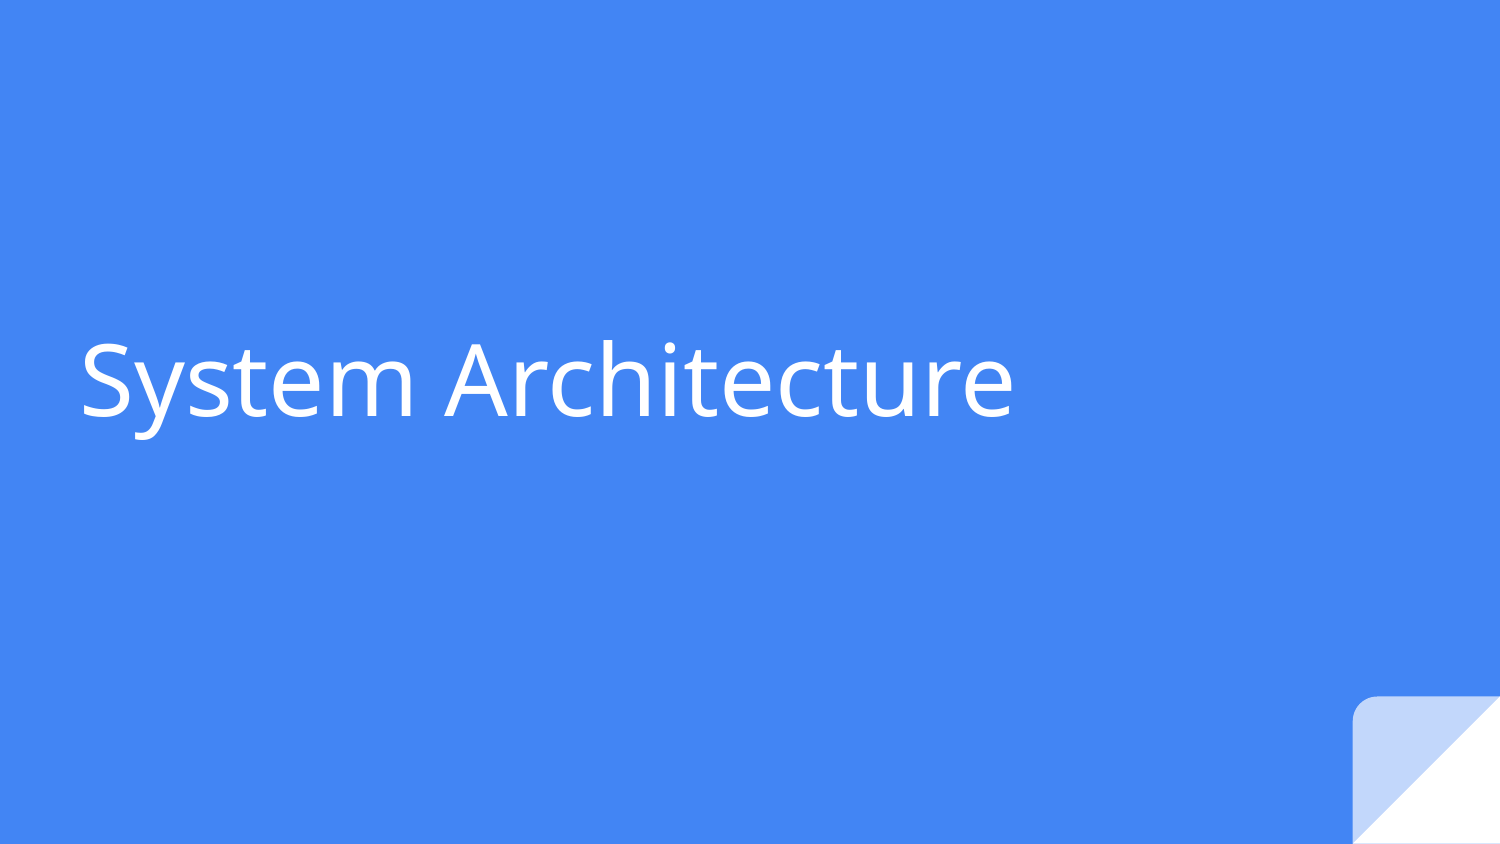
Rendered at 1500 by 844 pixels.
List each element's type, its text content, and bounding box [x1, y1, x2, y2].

title System Architecture [64, 298, 1413, 452]
